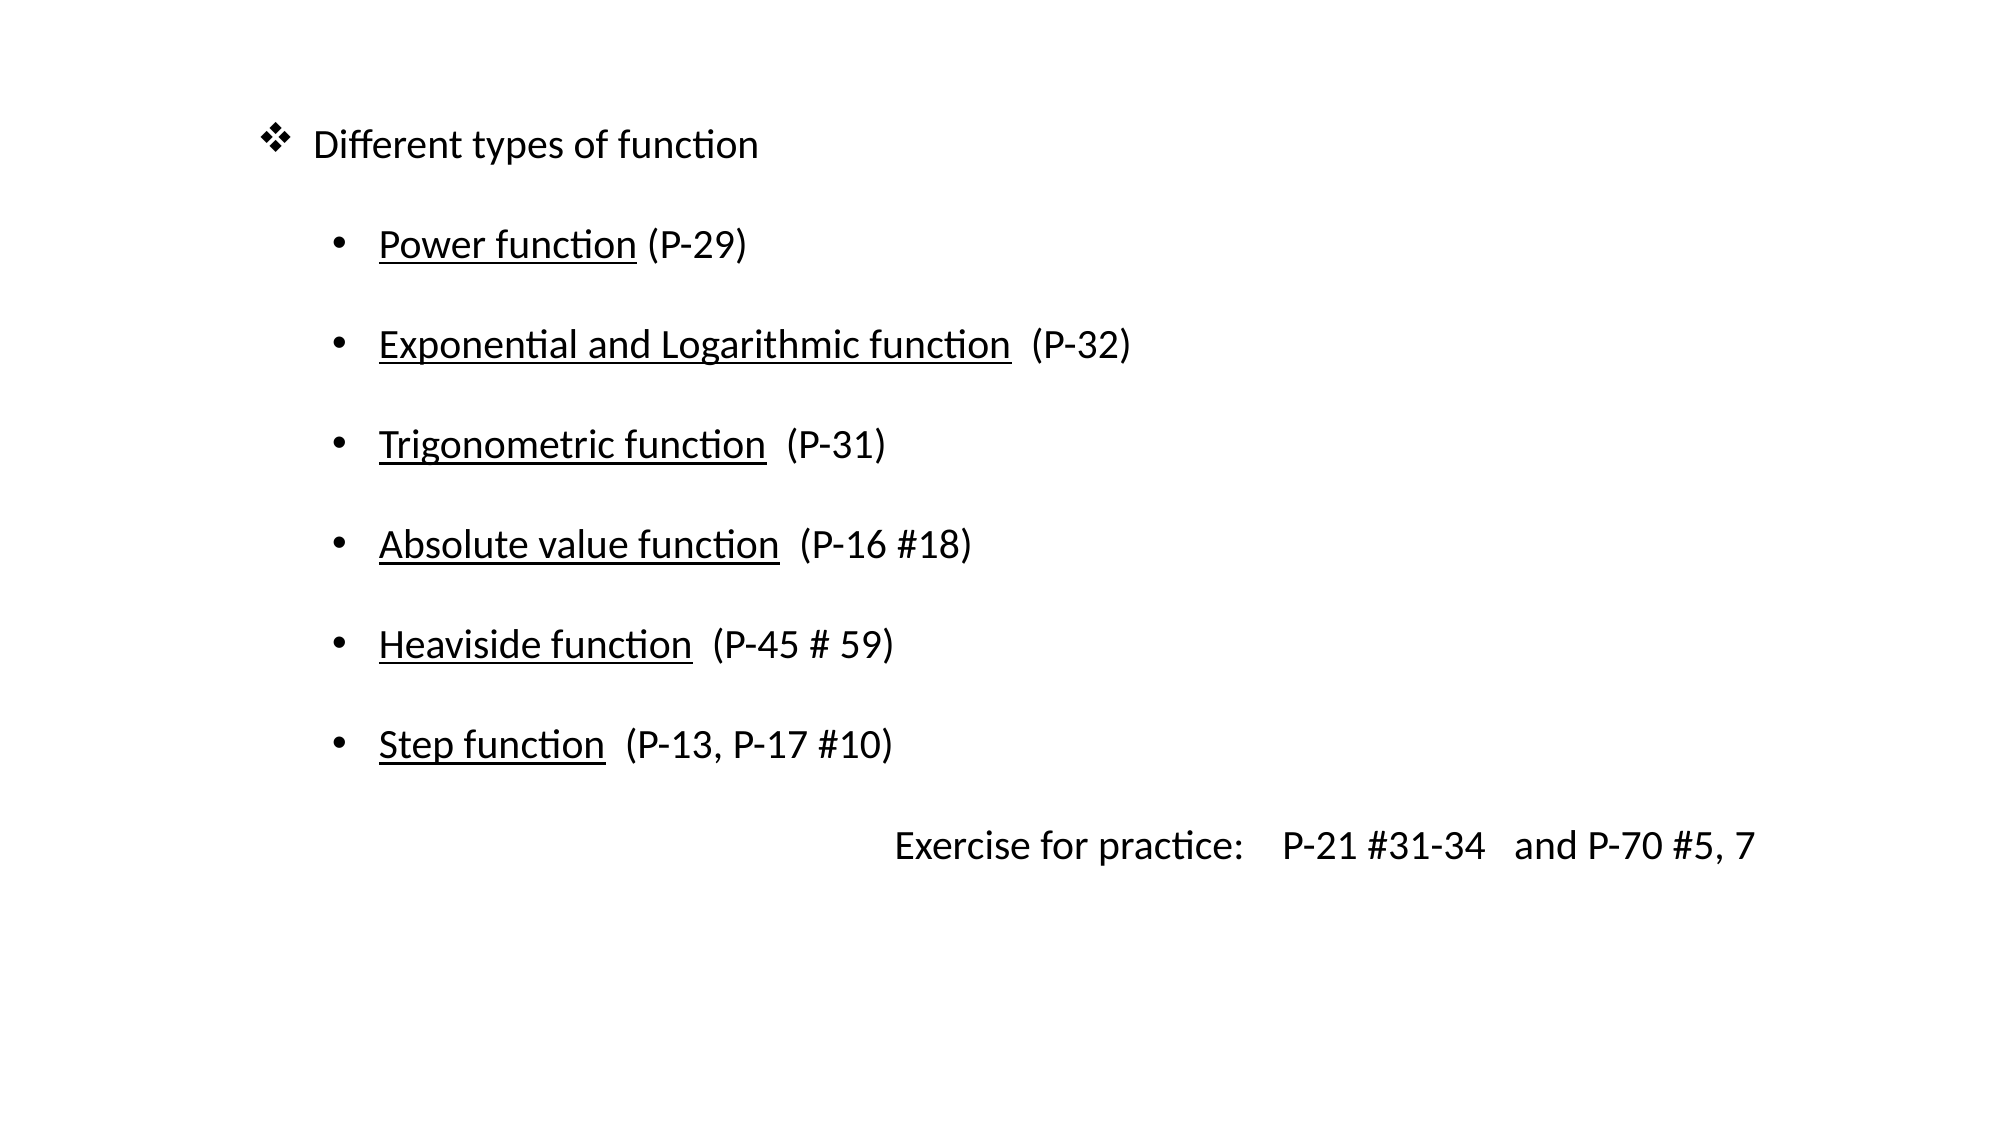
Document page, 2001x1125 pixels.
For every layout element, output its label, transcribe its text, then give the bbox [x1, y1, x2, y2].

text_box Different types of function Power function (P-29) Exponential and Logarithmic function (P-32) Trigonometric function (P-31) Absolute value function (P-16 #18) Heaviside function (P-45 # 59) Step function (P-13, P-17 #10) Exercise for practice: P-21 #31-34 and P-70 #5, 7 [167, 84, 1959, 875]
